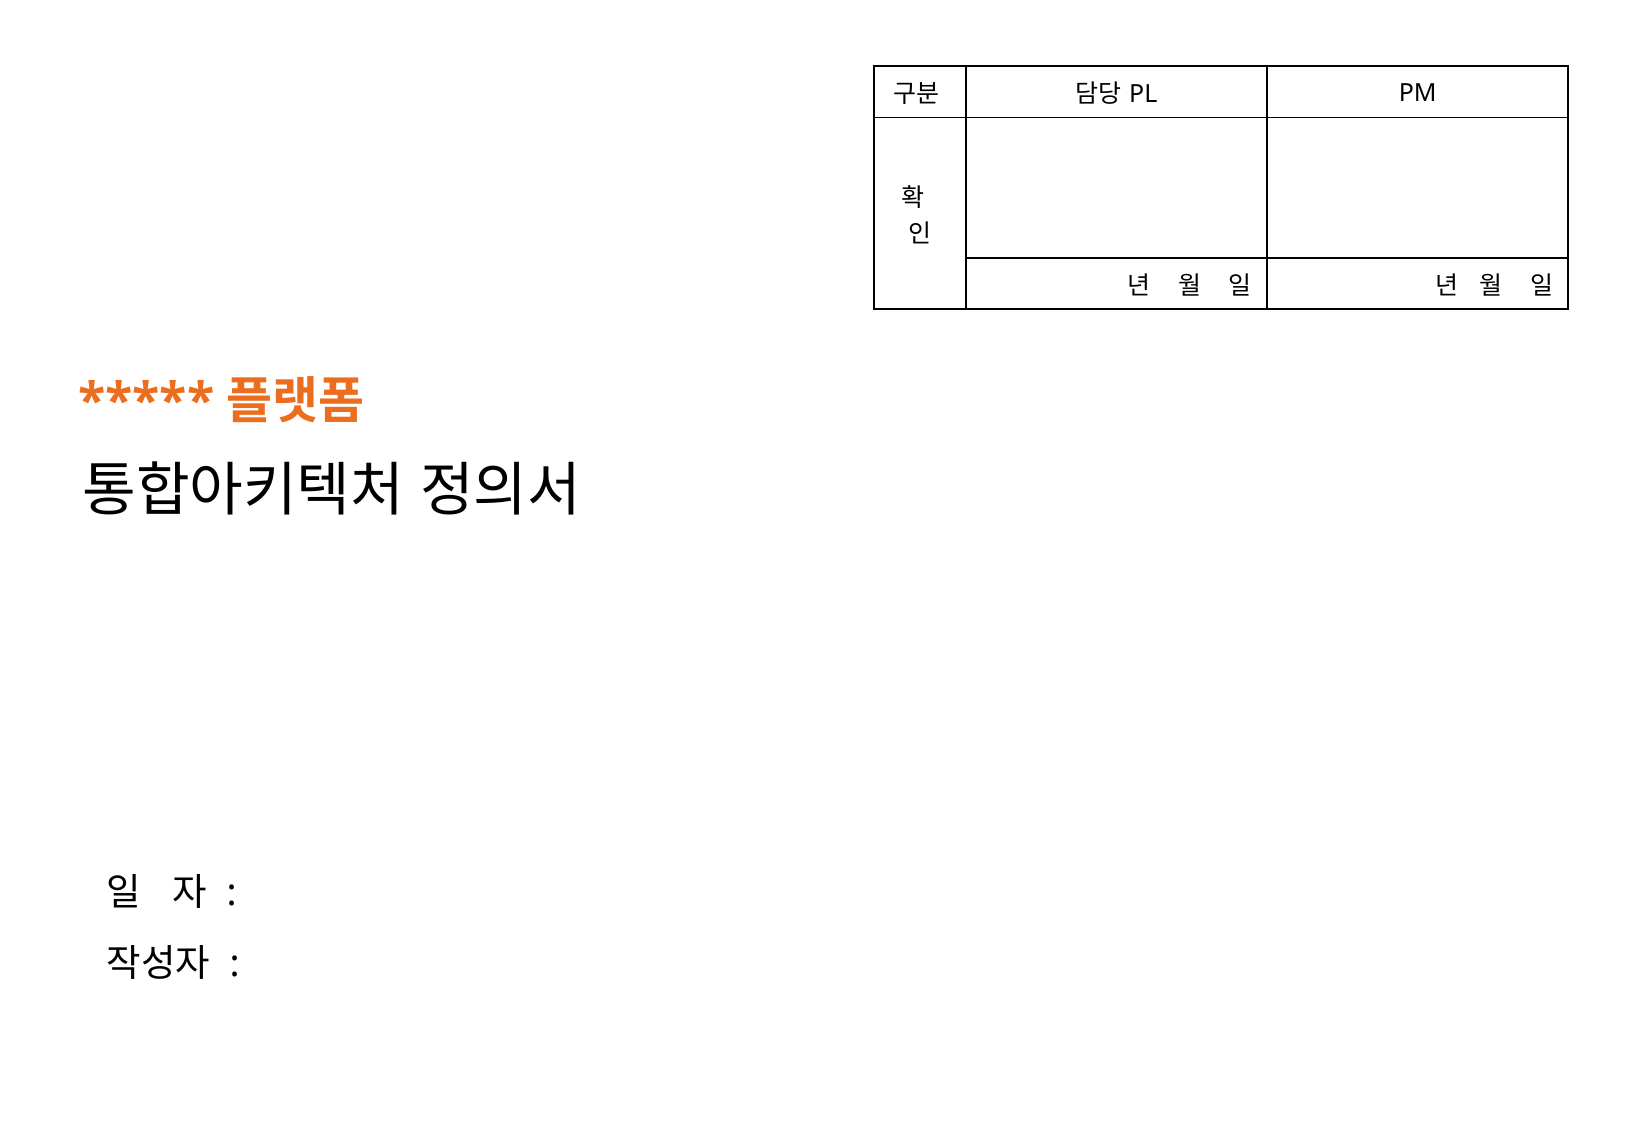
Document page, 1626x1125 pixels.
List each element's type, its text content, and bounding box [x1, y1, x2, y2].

table_cell [967, 118, 1266, 257]
table_cell 확 인 [875, 118, 965, 308]
table_header 담당PL [967, 67, 1266, 117]
text_box *****플랫폼 [63, 361, 394, 437]
table_cell 년 월 일 [967, 259, 1266, 308]
table_header 구분 [875, 67, 965, 117]
table_header PM [1268, 67, 1567, 117]
text_box 통합아키텍처 정의서 [68, 412, 1247, 563]
table_cell [1268, 118, 1567, 257]
table_cell 년 월 일 [1268, 259, 1567, 308]
